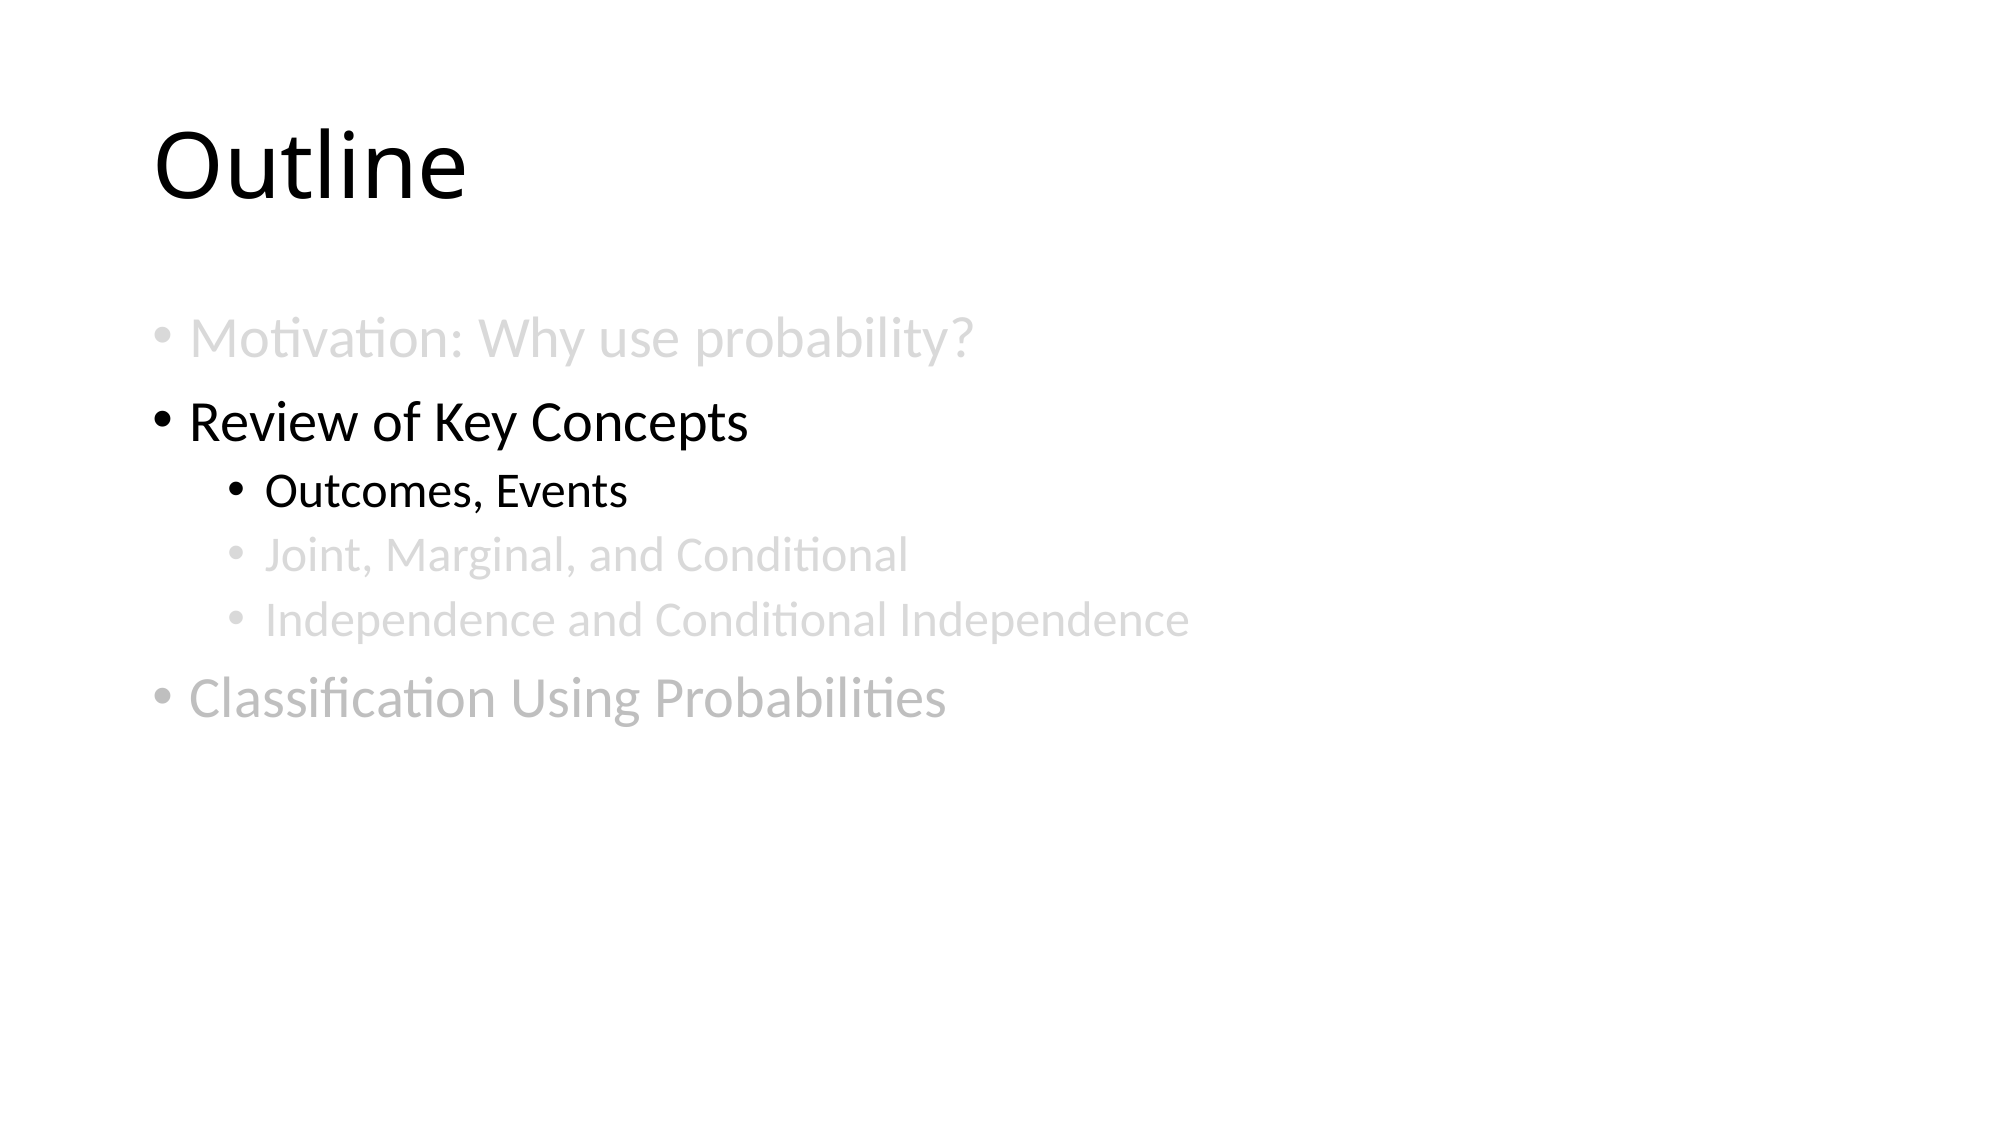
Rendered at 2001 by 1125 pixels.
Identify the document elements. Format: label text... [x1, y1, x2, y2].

list Motivation: Why use probability? Review of Key Concepts Outcomes, Events Joint, Marginal, and Conditional Independence and Conditional Independence Classification Using Probabilities [137, 299, 1863, 1014]
title Outline [137, 59, 1863, 278]
